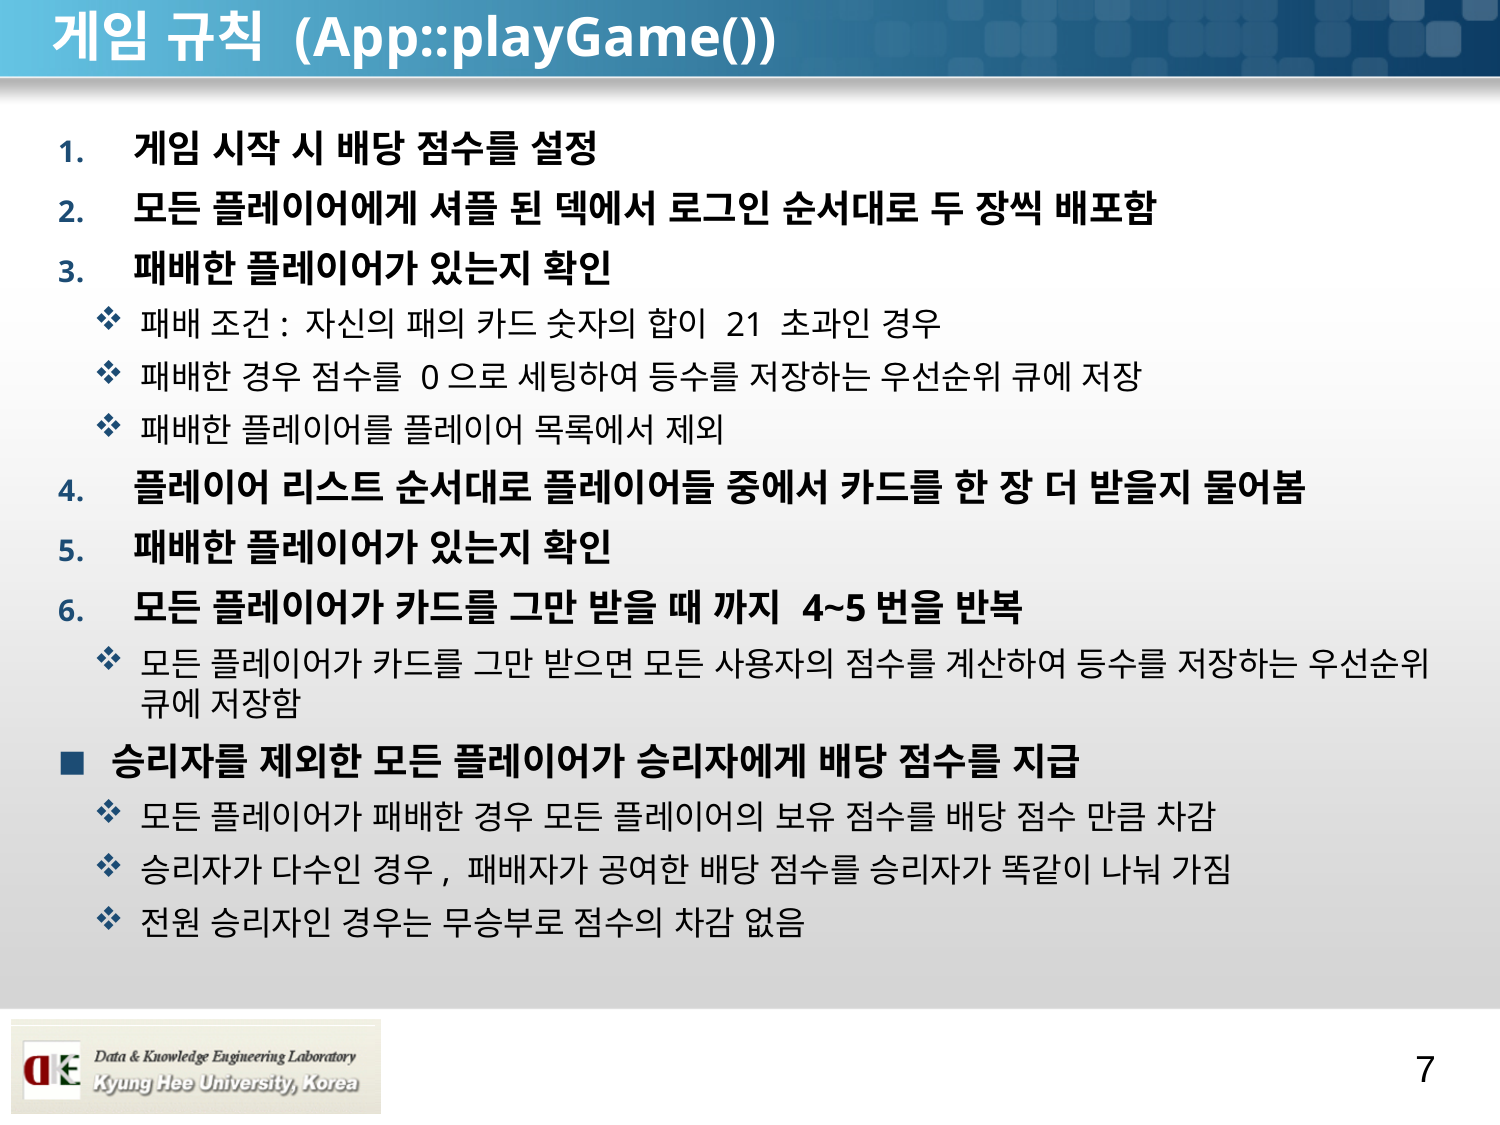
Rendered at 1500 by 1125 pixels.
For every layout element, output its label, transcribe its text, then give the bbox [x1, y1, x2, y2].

picture [0, 0, 1500, 1125]
list 게임 시작 시 배당 점수를 설정 모든 플레이어에게 셔플 된 덱에서 로그인 순서대로 두 장씩 배포함 패배한 플레이어가 있는지 확인 패배 조건: 자신의 패의 카드 숫자의 합이 21 초과인 경우 패배한 경우 점수를 0으로 세팅하여 등수를 저장하는 우선순위 큐에 저장 패배한 플레이어를 플레이어 목록에서 제외 플레이어 리스트 순서대로 플레이어들 중에서 카드를 한 장 더 받을지 물어봄 패배한 플레이어가 있는지 확인 모든 플레이어가 카드를 그만 받을 때 까지 4~5번을 반복 모든 플레이어가 카드를 그만 받으면 모든 사용자의 점수를 계산하여 등수를 저장하는 우선순위 큐에 저장함 승리자를 제외한 모든 플레이어가 승리자에게 배당 점수를 지급 모든 플레이어가 패배한 경우 모든 플레이어의 보유 점수를 배당 점수 만큼 차감 승리자가 다수인 경우, 패배자가 공여한 배당 점수를 승리자가 똑같이 나눠 가짐 전원 승리자인 경우는 무승부로 점수의 차감 없음 [52, 116, 1451, 997]
title 게임 규칙 (App::playGame()) [51, 0, 1500, 99]
